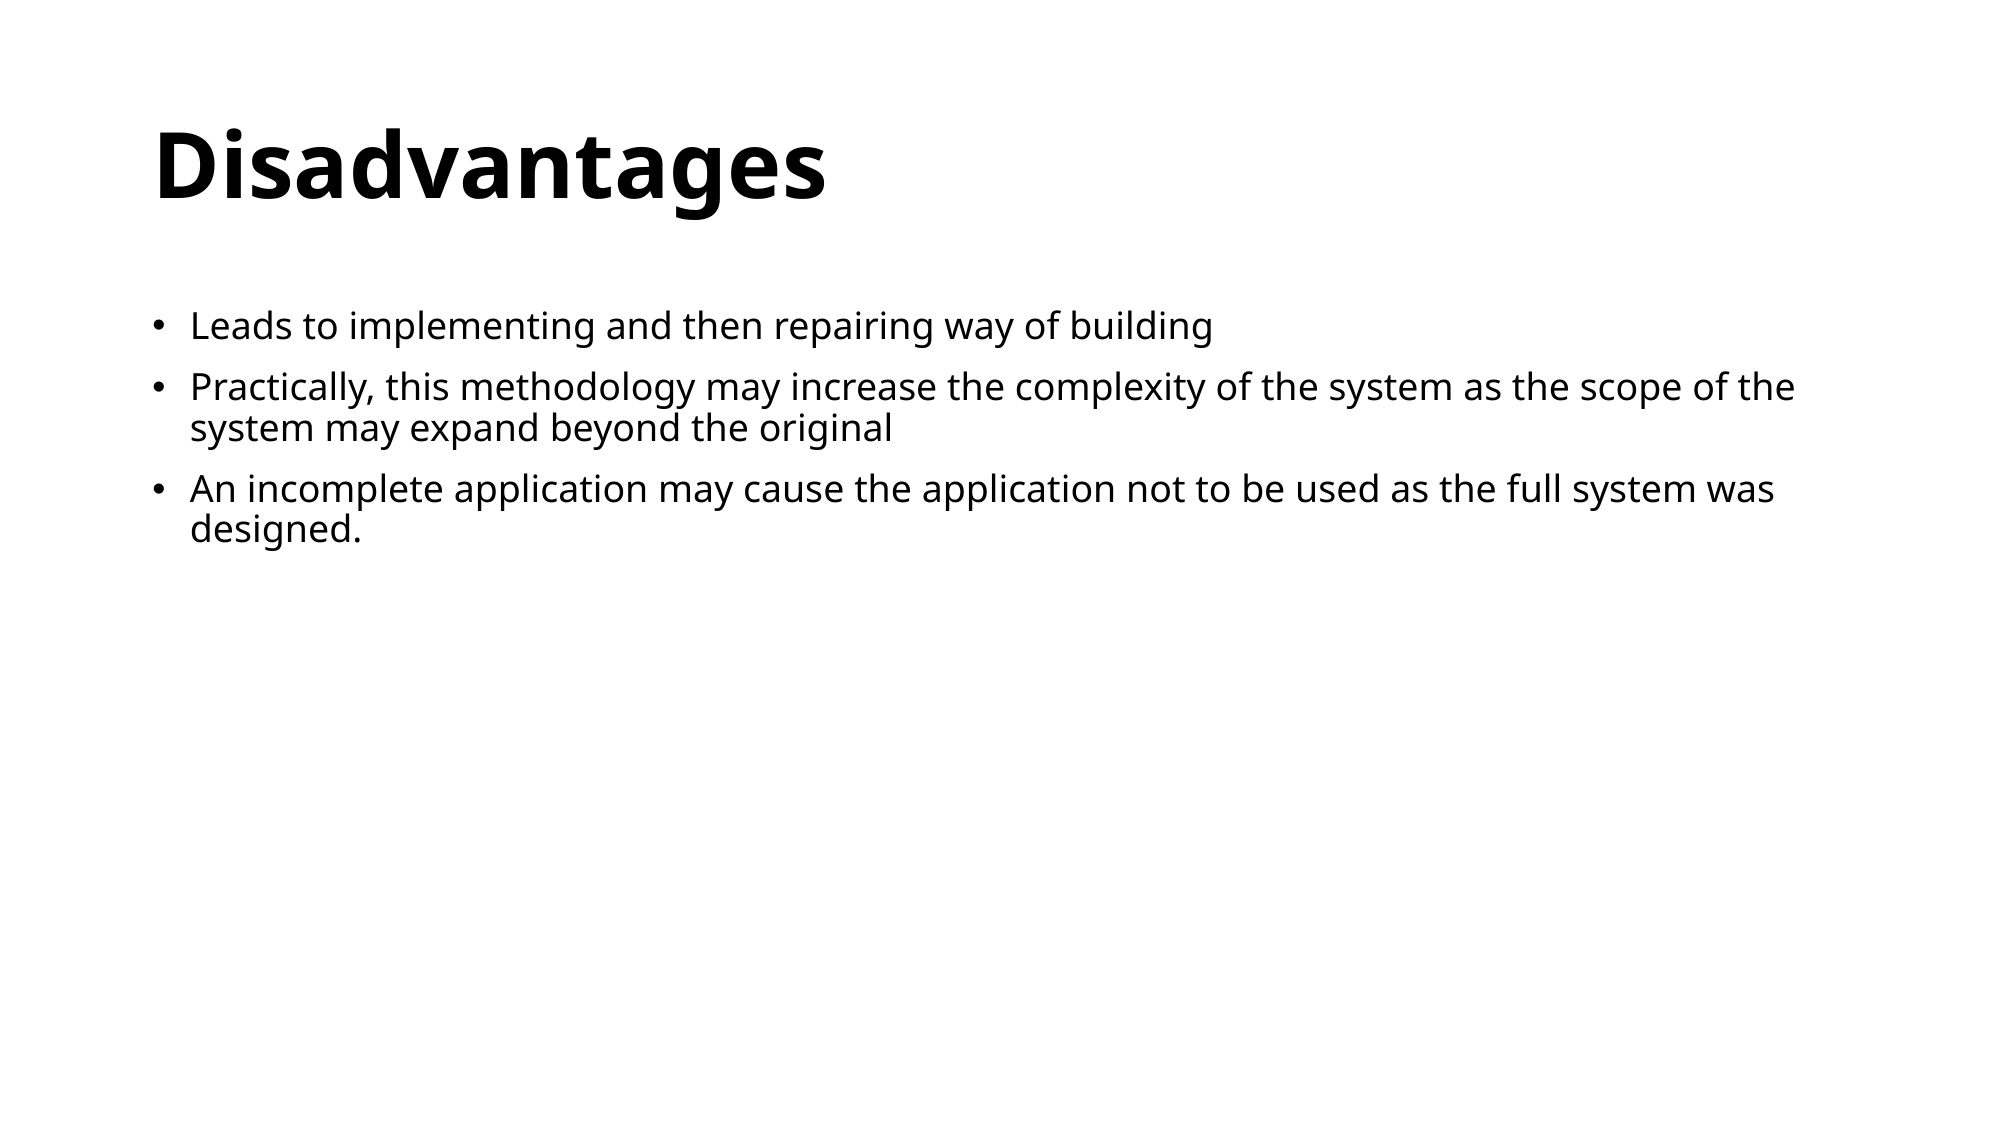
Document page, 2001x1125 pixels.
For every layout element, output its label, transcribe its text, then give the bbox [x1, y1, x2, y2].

list Leads to implementing and then repairing way of building Practically, this methodology may increase the complexity of the system as the scope of the system may expand beyond the original An incomplete application may cause the application not to be used as the full system was designed. [137, 299, 1863, 1014]
title Disadvantages [137, 59, 1863, 278]
